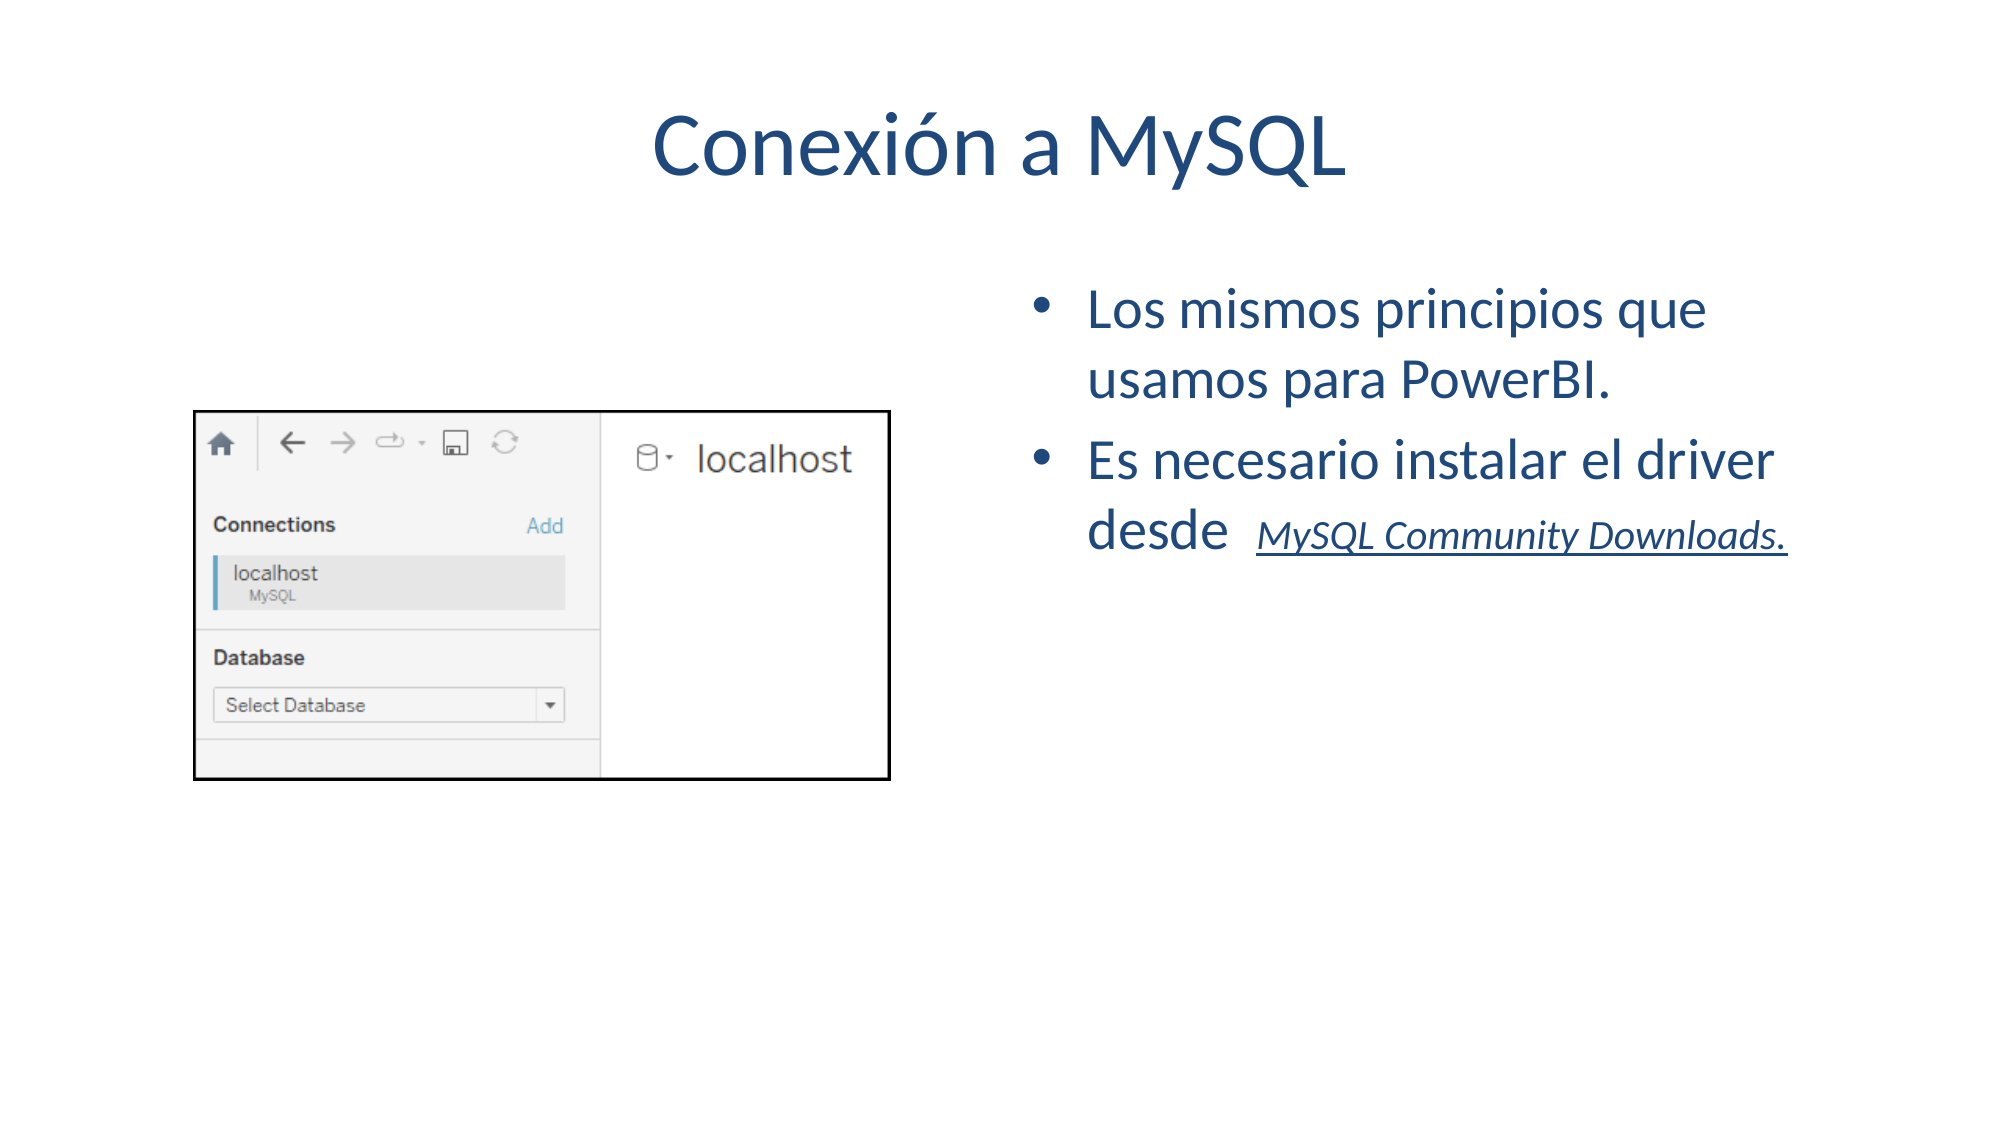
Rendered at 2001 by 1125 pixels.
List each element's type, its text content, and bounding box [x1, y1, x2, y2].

title Conexión a MySQL [99, 45, 1900, 233]
list Los mismos principios que usamos para PowerBI. Es necesario instalar el driver desde MySQL Community Downloads. [1016, 262, 1900, 1005]
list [192, 409, 891, 781]
